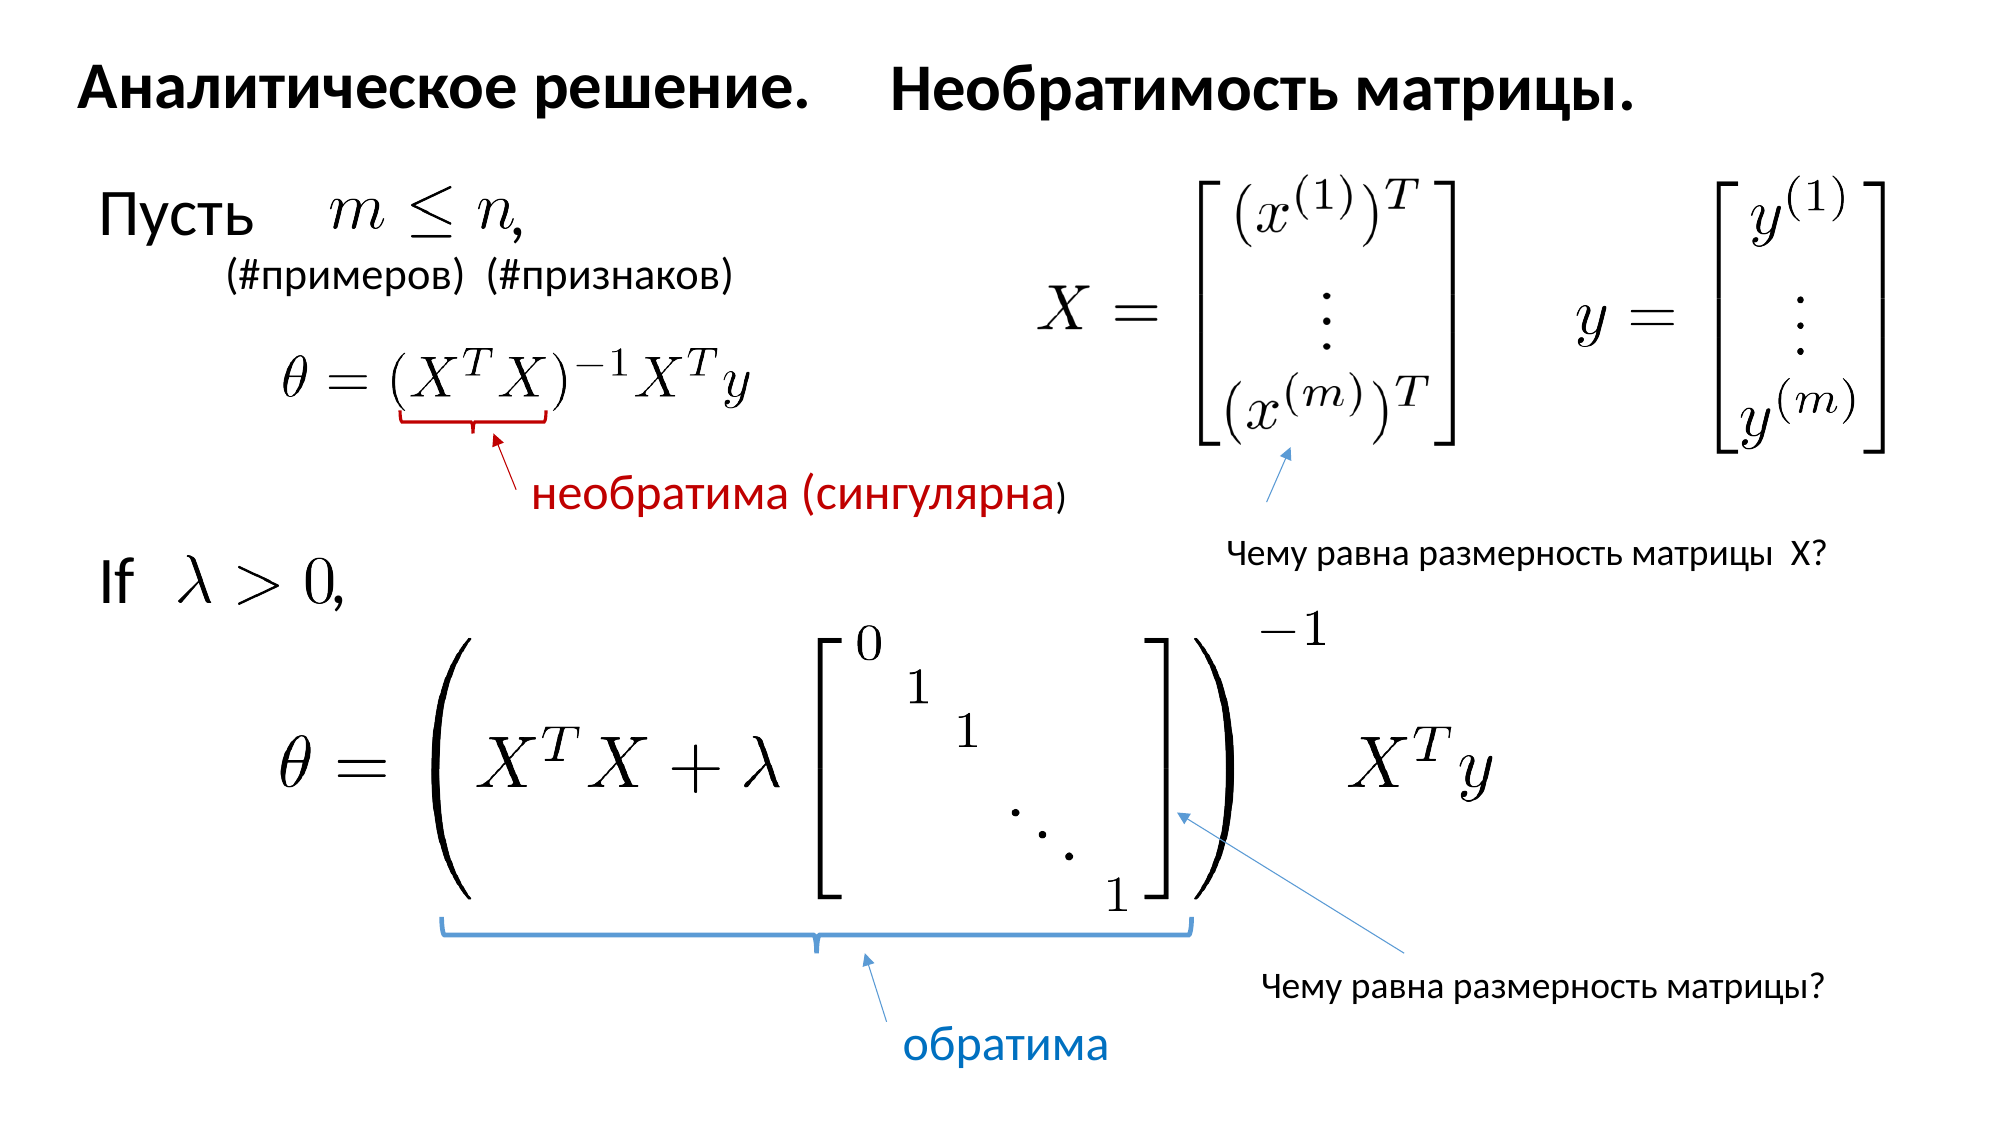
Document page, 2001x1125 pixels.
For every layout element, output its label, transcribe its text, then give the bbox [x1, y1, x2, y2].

picture [283, 348, 750, 411]
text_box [1177, 812, 1405, 954]
text_box Пусть , [83, 161, 1267, 257]
text_box (#примеров) (#признаков) [170, 237, 817, 307]
text_box Необратимость матрицы. [875, 36, 2000, 132]
text_box обратима [888, 1002, 1125, 1078]
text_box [493, 433, 514, 491]
picture [178, 555, 334, 605]
text_box If , [83, 529, 1267, 624]
text_box необратима (сингулярна) [516, 452, 1082, 528]
text_box Чему равна размерность матрицы? [1246, 953, 1865, 1013]
picture [1576, 175, 1885, 454]
picture [280, 610, 1493, 911]
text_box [864, 953, 887, 1022]
picture [329, 185, 514, 238]
text_box Чему равна размерность матрицы Х? [1211, 520, 1921, 581]
text_box [399, 411, 547, 434]
text_box Аналитическое решение. [62, 34, 1247, 129]
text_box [1266, 447, 1291, 503]
picture [1037, 174, 1455, 447]
text_box [441, 916, 1177, 954]
